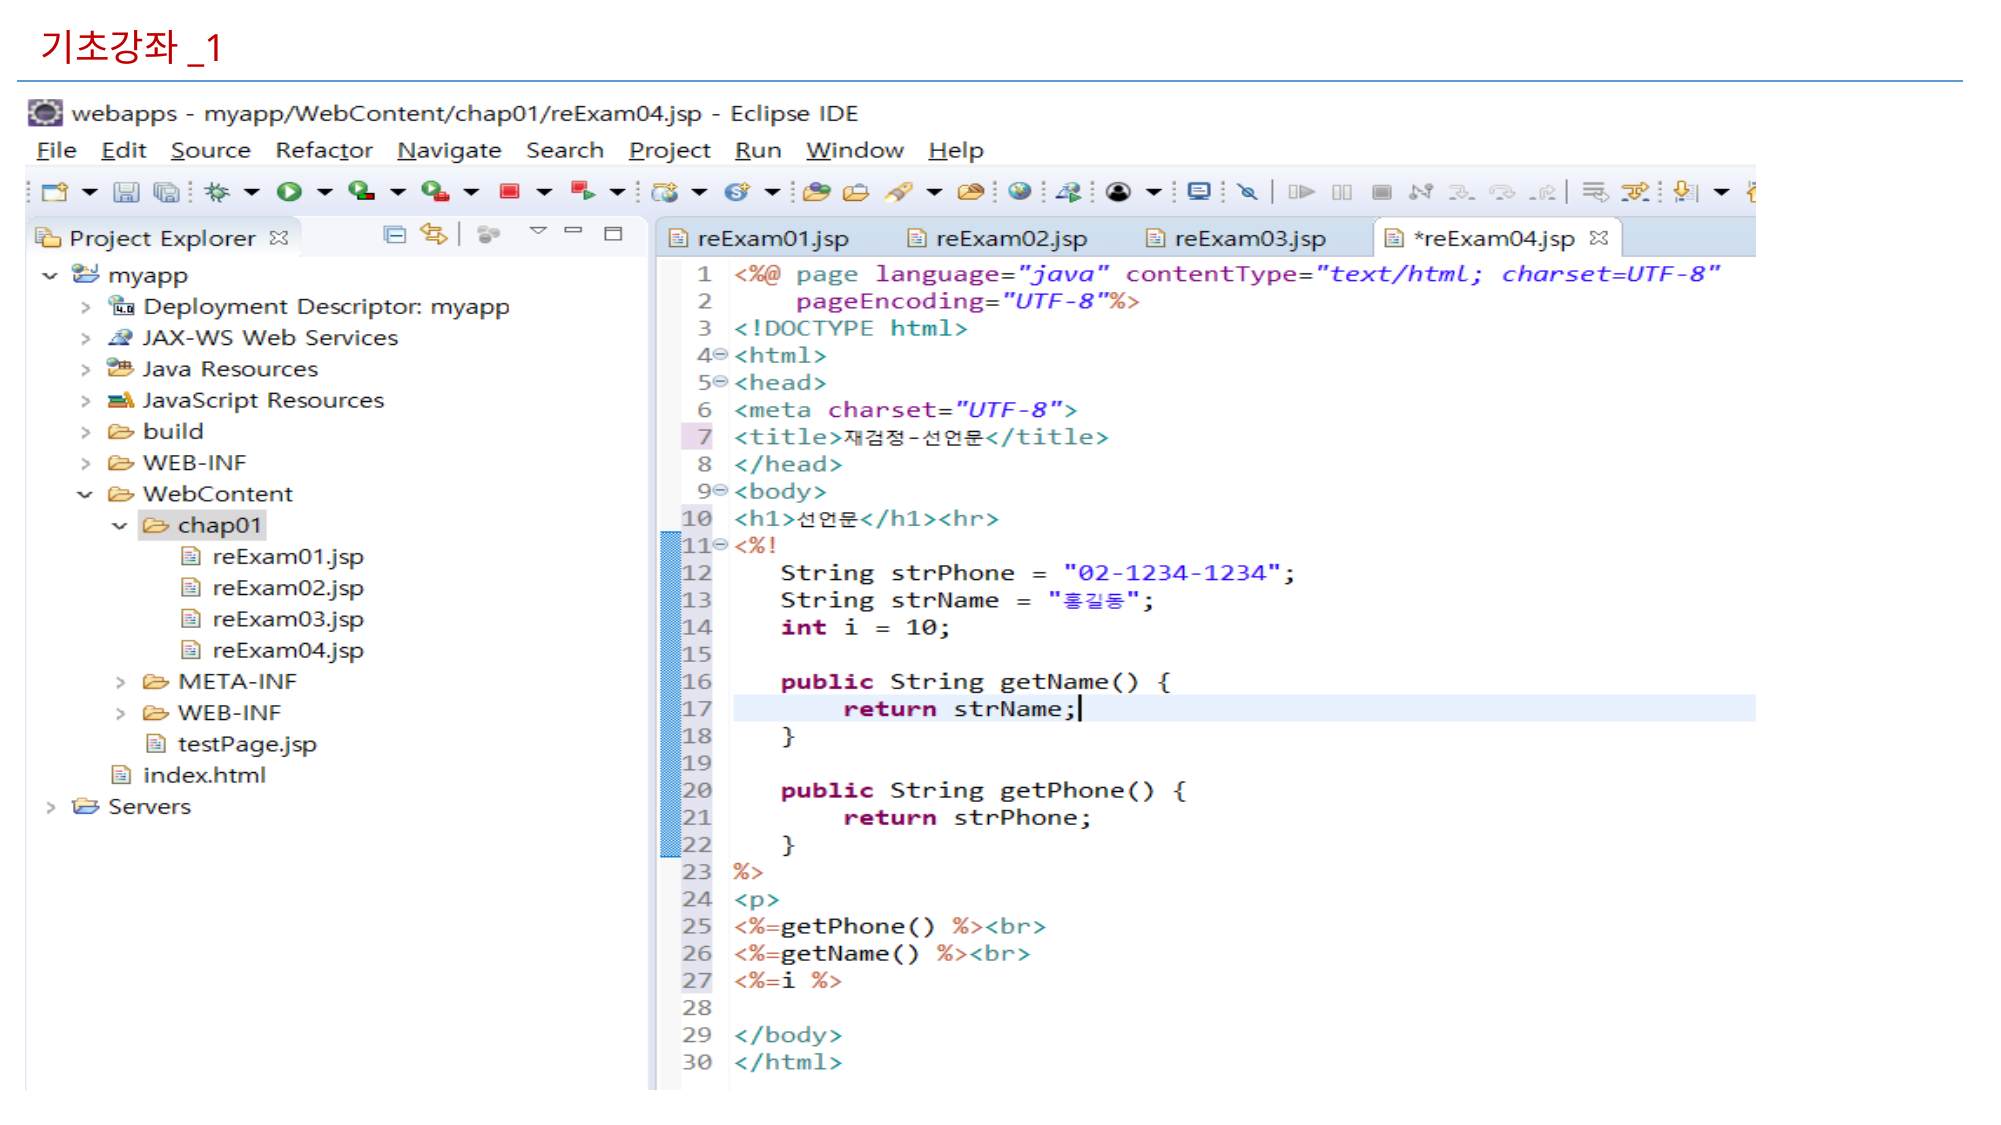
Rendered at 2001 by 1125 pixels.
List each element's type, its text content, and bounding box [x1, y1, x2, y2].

picture [25, 98, 1756, 1090]
text_box 기초강좌_1 [25, 16, 729, 77]
